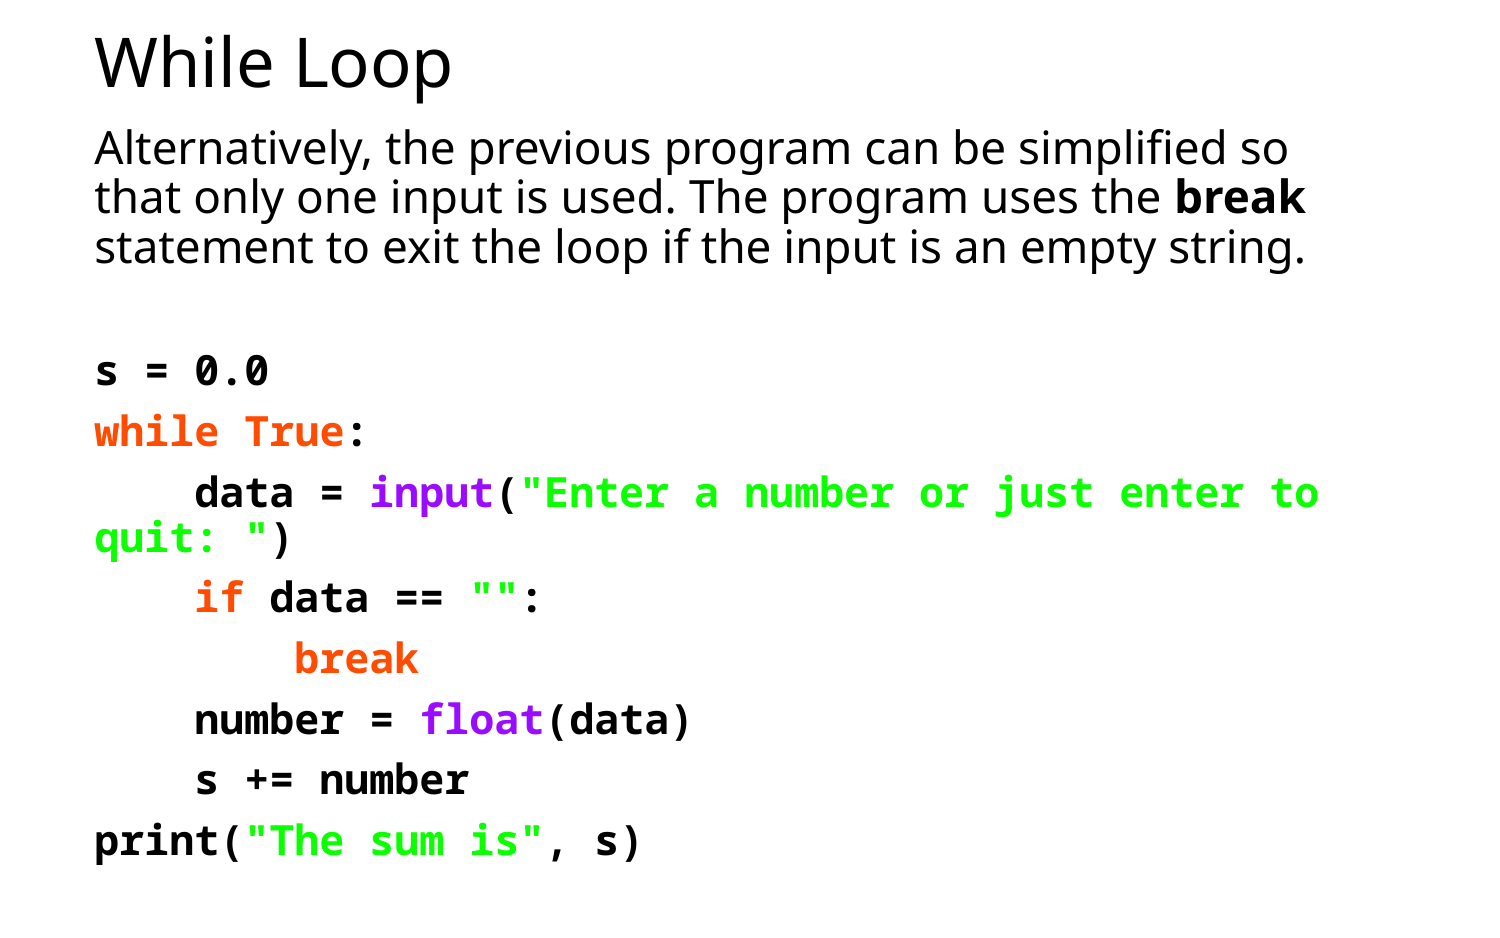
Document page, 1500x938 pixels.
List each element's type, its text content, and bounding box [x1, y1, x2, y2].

title While Loop [79, 8, 1237, 117]
list Alternatively, the previous program can be simplified so that only one input is used. The program uses the break statement to exit the loop if the input is an empty string. s = 0.0 while True: data = input("Enter a number or just enter to quit: ") if data == "": break number = float(data) s += number print("The sum is", s) [79, 117, 1401, 916]
